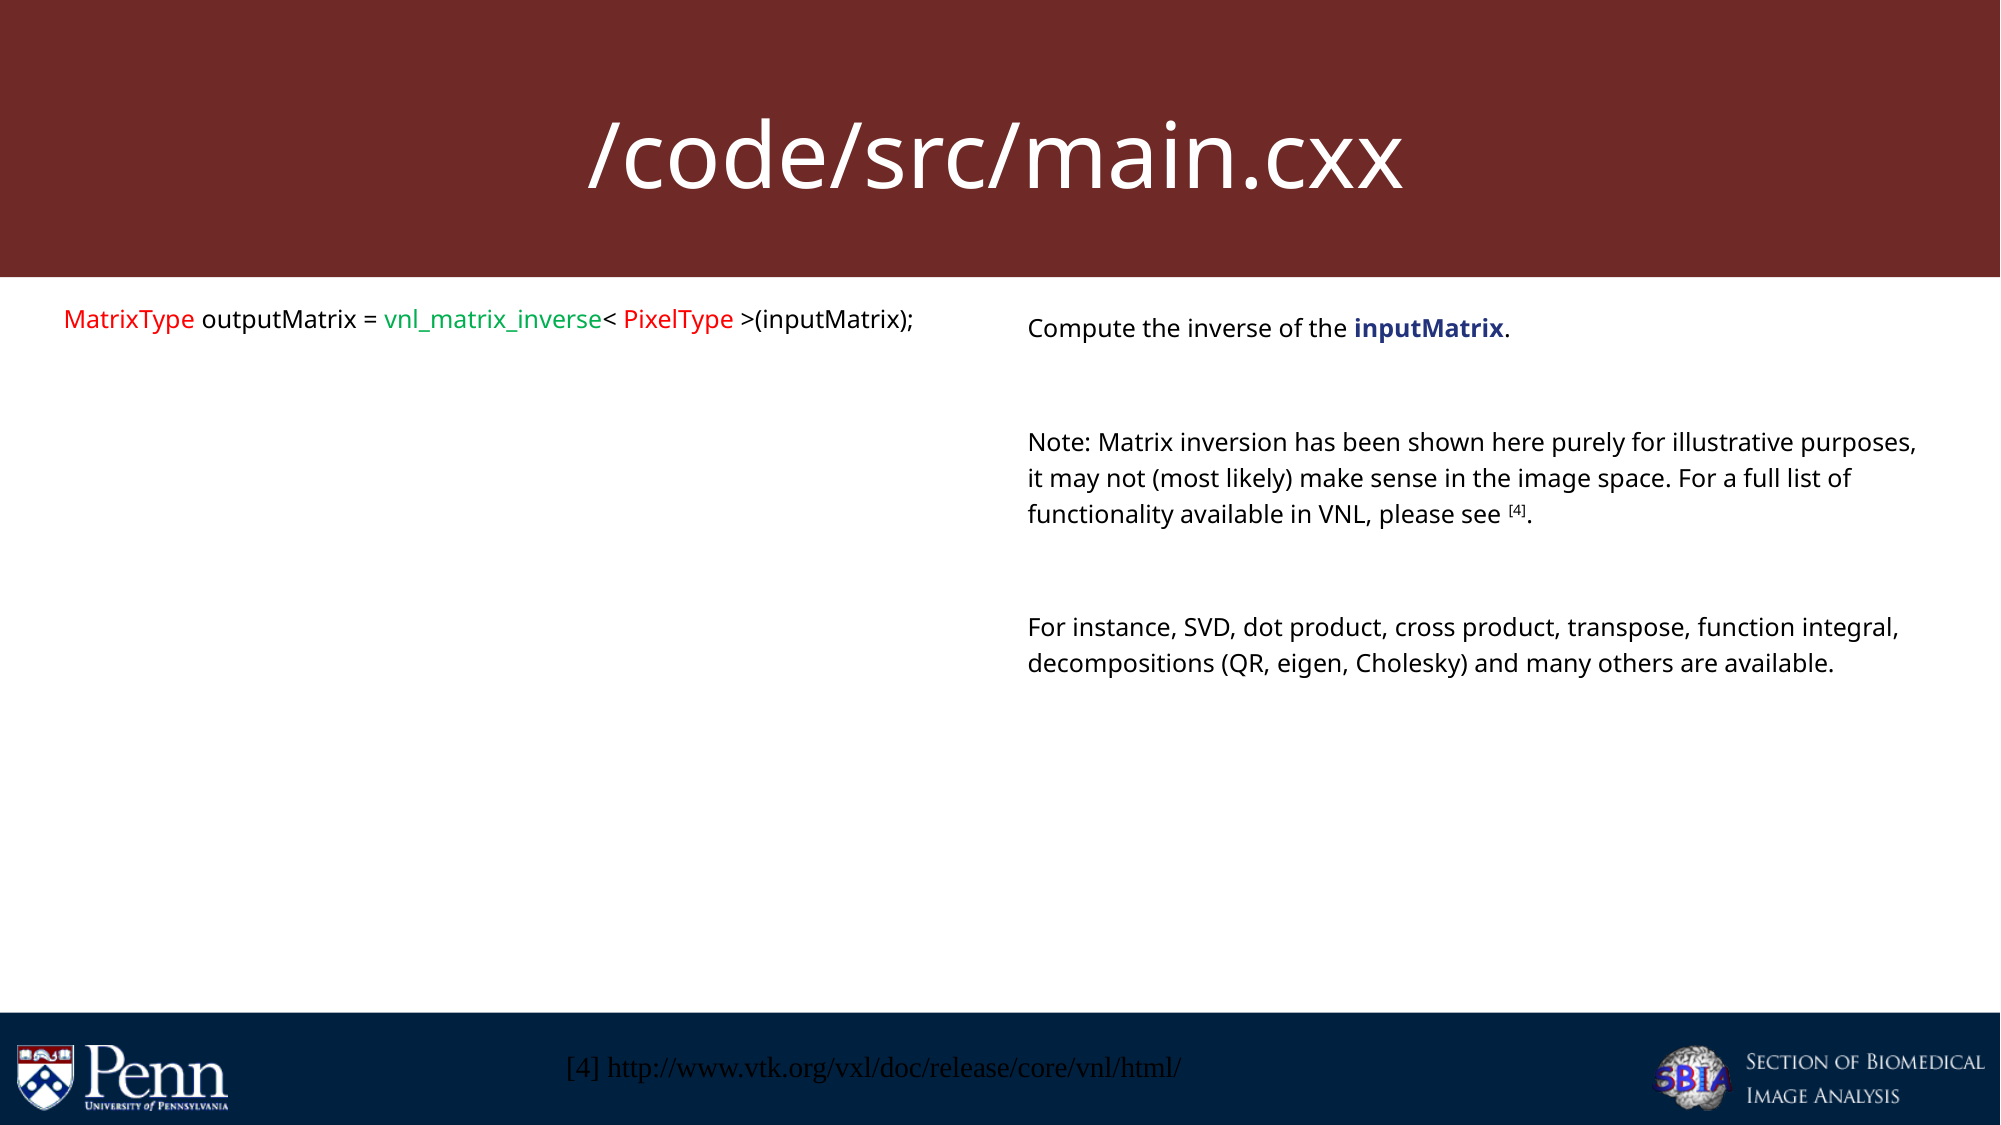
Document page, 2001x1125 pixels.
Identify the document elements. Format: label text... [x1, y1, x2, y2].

picture [1652, 1044, 1985, 1112]
footer [4] http://www.vtk.org/vxl/doc/release/core/vnl/html/ [262, 1035, 1485, 1096]
title /code/src/main.cxx [42, 43, 1952, 275]
list MatrixType outputMatrix = vnl_matrix_inverse< PixelType >(inputMatrix); typedef itk::ImportImageFilter< PixelType, 2> ImportFilterType; ImportFilterType::Pointer filter = ImportFilterType::New(); filter->SetOrigin( inputImage->GetOrigin() ); filter->SetDirection( inputImage->GetDirection() ); filter->SetSpacing( inputImage->GetSpacing() ); filter->SetRegion( inputImage->GetBufferedRegion() ); bool letFilterManageMemory = true; filter->SetImportPointer( outputMatrix.data_block(), rows * cols, letFilterManageMemory ); [42, 299, 988, 1014]
list Compute the inverse of the inputMatrix. Note: Matrix inversion has been shown here purely for illustrative purposes, it may not (most likely) make sense in the image space. For a full list of functionality available in VNL, please see [4]. For instance, SVD, dot product, cross product, transpose, function integral, decompositions (QR, eigen, Cholesky) and many others are available. [1012, 299, 1952, 1014]
picture [17, 1045, 228, 1111]
